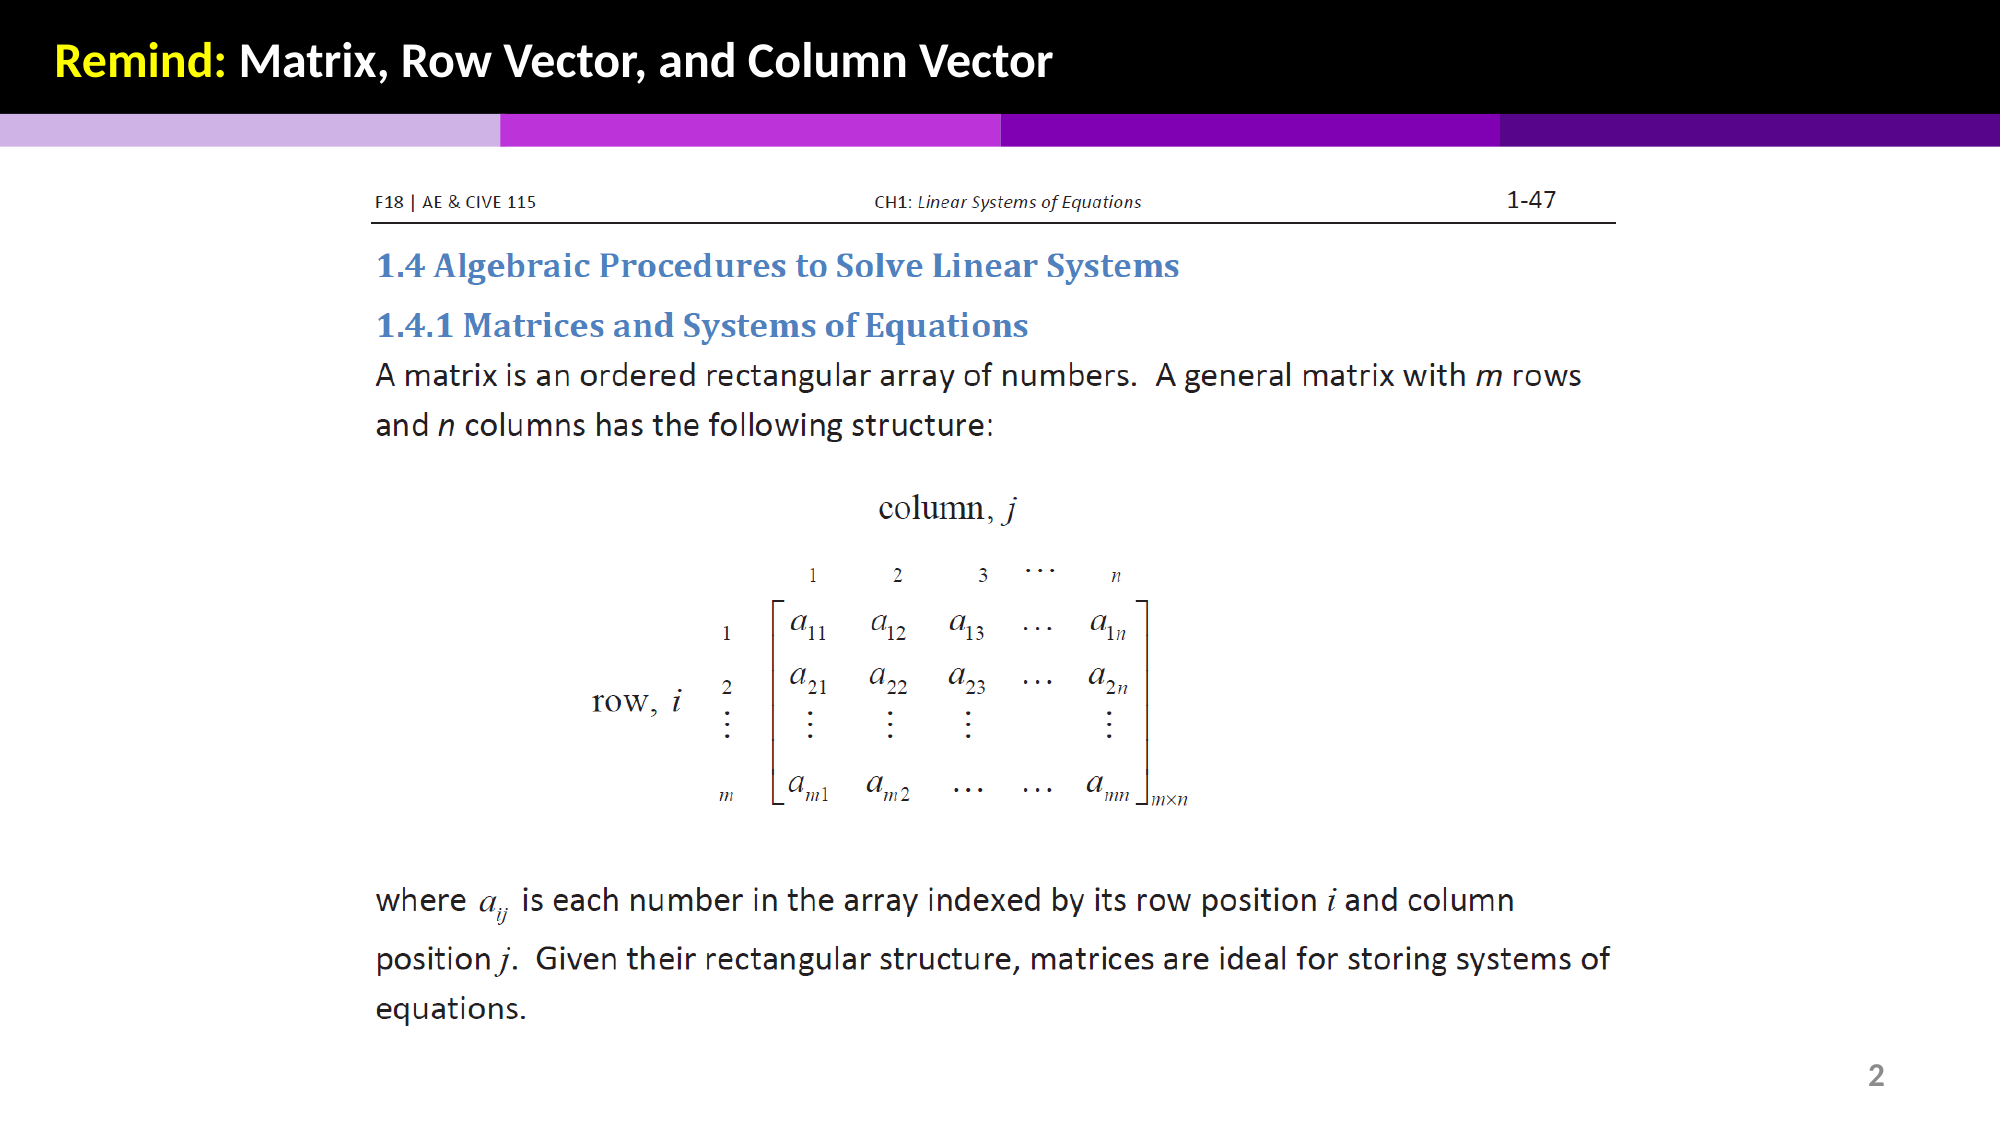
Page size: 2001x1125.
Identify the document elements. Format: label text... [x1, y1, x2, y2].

picture [357, 171, 1646, 1064]
list Remind: Matrix, Row Vector, and Column Vector [39, 1, 1964, 114]
